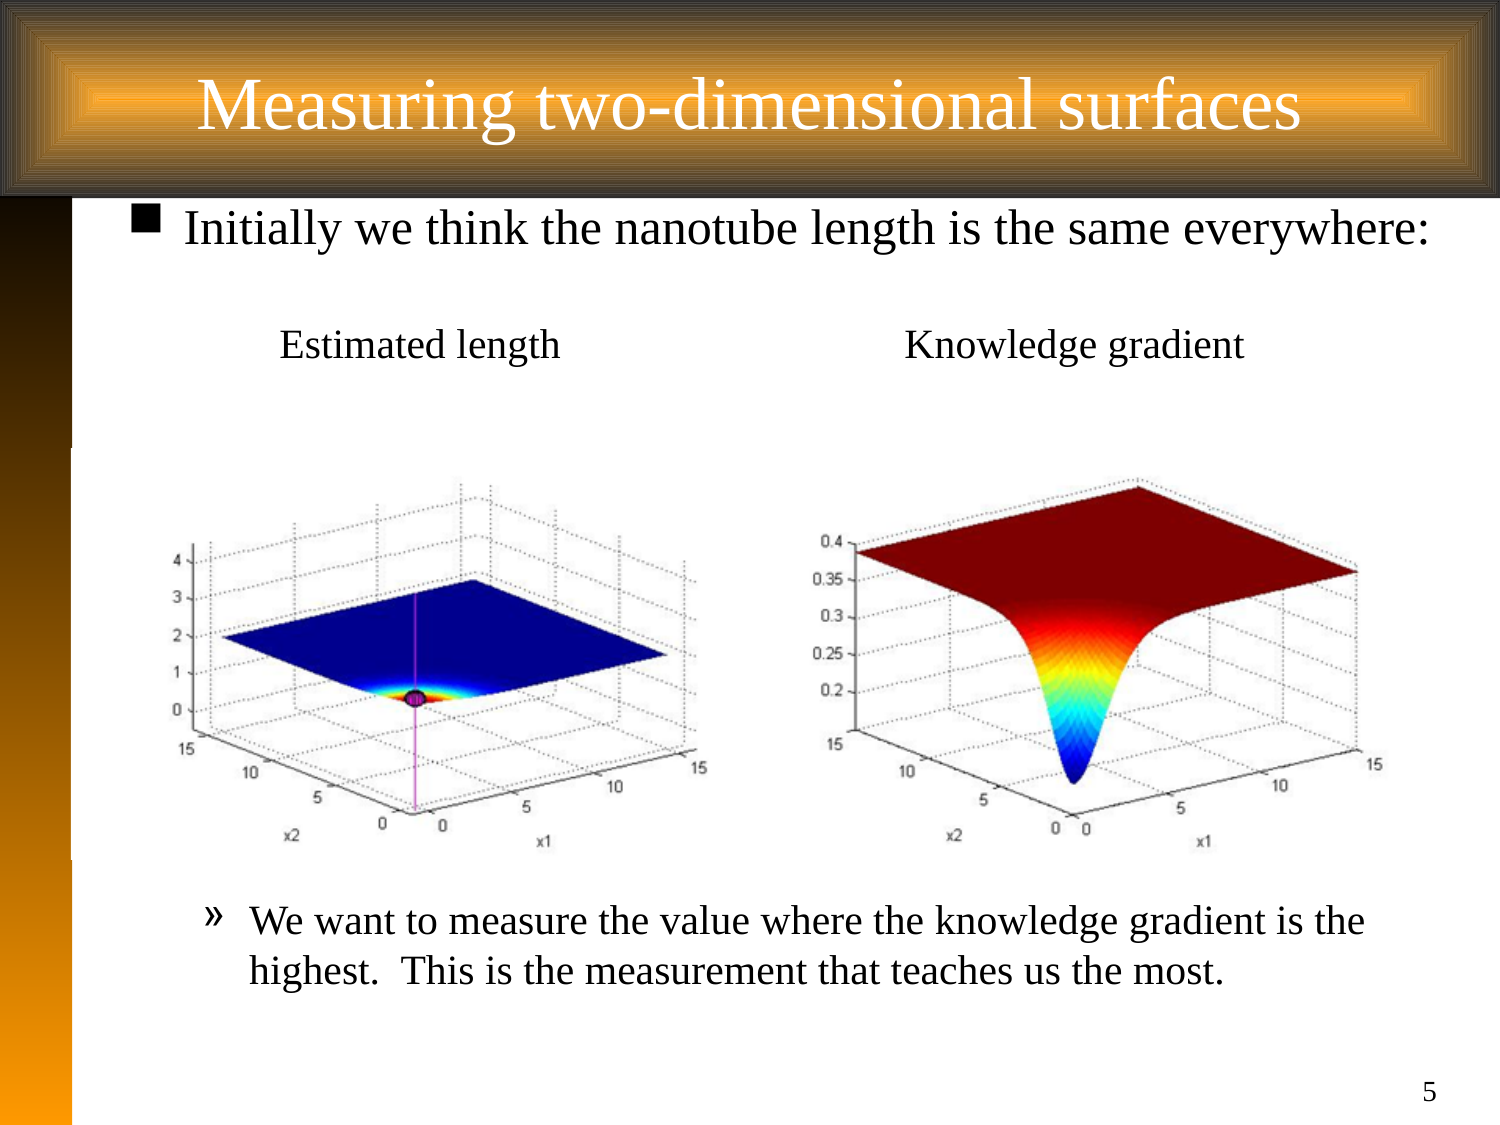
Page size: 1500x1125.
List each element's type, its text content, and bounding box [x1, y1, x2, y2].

text_box Initially we think the nanotube length is the same everywhere: We want to measure the value where the knowledge gradient is the highest. This is the measurement that teaches us the most. [112, 868, 1500, 1000]
list Estimated length [112, 869, 739, 998]
text_box Initially we think the nanotube length is the same everywhere: We want to measure the value where the knowledge gradient is the highest. This is the measurement that teaches us the most. [112, 199, 1500, 447]
list Estimated length [112, 308, 739, 446]
list Knowledge gradient [761, 308, 1388, 446]
list Knowledge gradient [761, 869, 1388, 998]
title Measuring two-dimensional surfaces [0, 0, 1500, 199]
picture [70, 448, 1500, 860]
slide_number 5 [1102, 1065, 1453, 1117]
